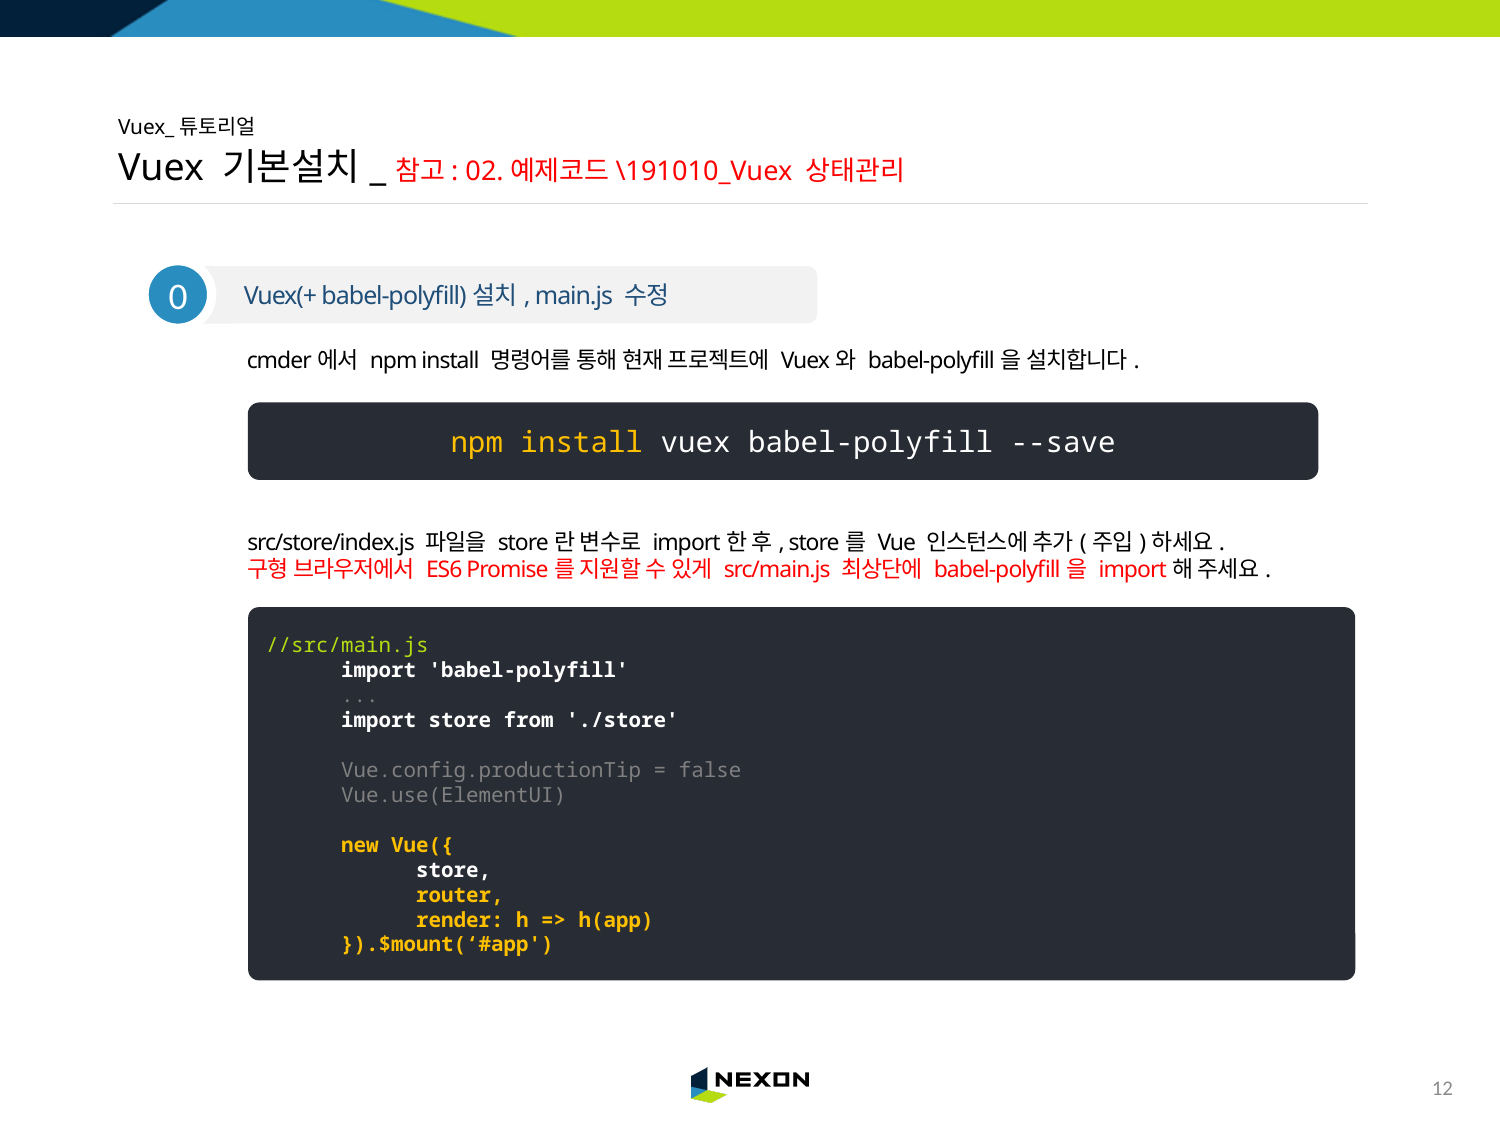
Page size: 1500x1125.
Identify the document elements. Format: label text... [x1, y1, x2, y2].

text_box cmder에서 npm install 명령어를 통해 현재 프로젝트에 Vuex와 babel-polyfill을 설치합니다. [232, 338, 1355, 381]
picture [0, 0, 1500, 37]
slide_number 11 [1130, 1056, 1468, 1117]
text_box Vuex(+ babel-polyfill)설치, main.js 수정 [197, 265, 819, 325]
text_box //src/main.js import 'babel-polyfill' ... import store from './store' Vue.config.productionTip = false Vue.use(ElementUI) new Vue({ store, router, render: h => h(app) }).$mount(‘#app') [247, 606, 1357, 982]
text_box 0 [142, 259, 213, 330]
text_box src/store/index.js 파일을 store란 변수로 import한 후, store를 Vue 인스턴스에 추가(주입)하세요. 구형 브라우저에서 ES6 Promise를 지원할 수 있게 src/main.js 최상단에 babel-polyfill을 import해 주세요. [232, 520, 1356, 590]
title Vuex_튜토리얼 Vuex 기본설치_참고: 02.예제코드\191010_Vuex 상태관리 [103, 90, 1397, 209]
text_box npm install vuex babel-polyfill --save [246, 401, 1320, 481]
picture [691, 1067, 809, 1103]
